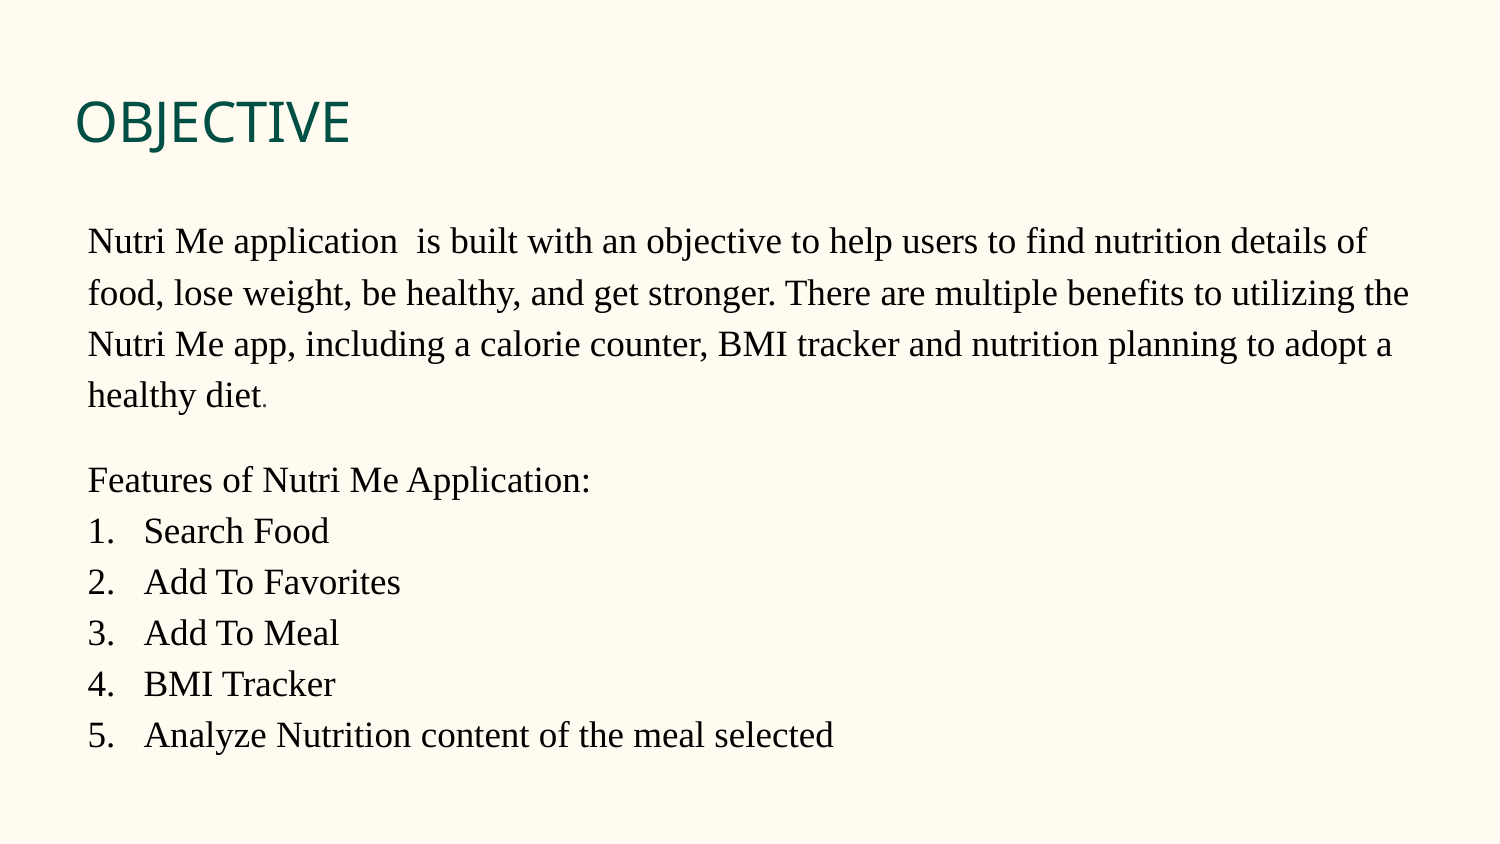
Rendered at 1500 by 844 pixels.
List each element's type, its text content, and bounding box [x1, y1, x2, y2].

list Nutri Me application is built with an objective to help users to find nutrition details of food, lose weight, be healthy, and get stronger. There are multiple benefits to utilizing the Nutri Me app, including a calorie counter, BMI tracker and nutrition planning to adopt a healthy diet. Features of Nutri Me Application: Search Food Add To Favorites Add To Meal BMI Tracker Analyze Nutrition content of the meal selected [48, 195, 1452, 773]
title OBJECTIVE [59, 45, 1079, 169]
